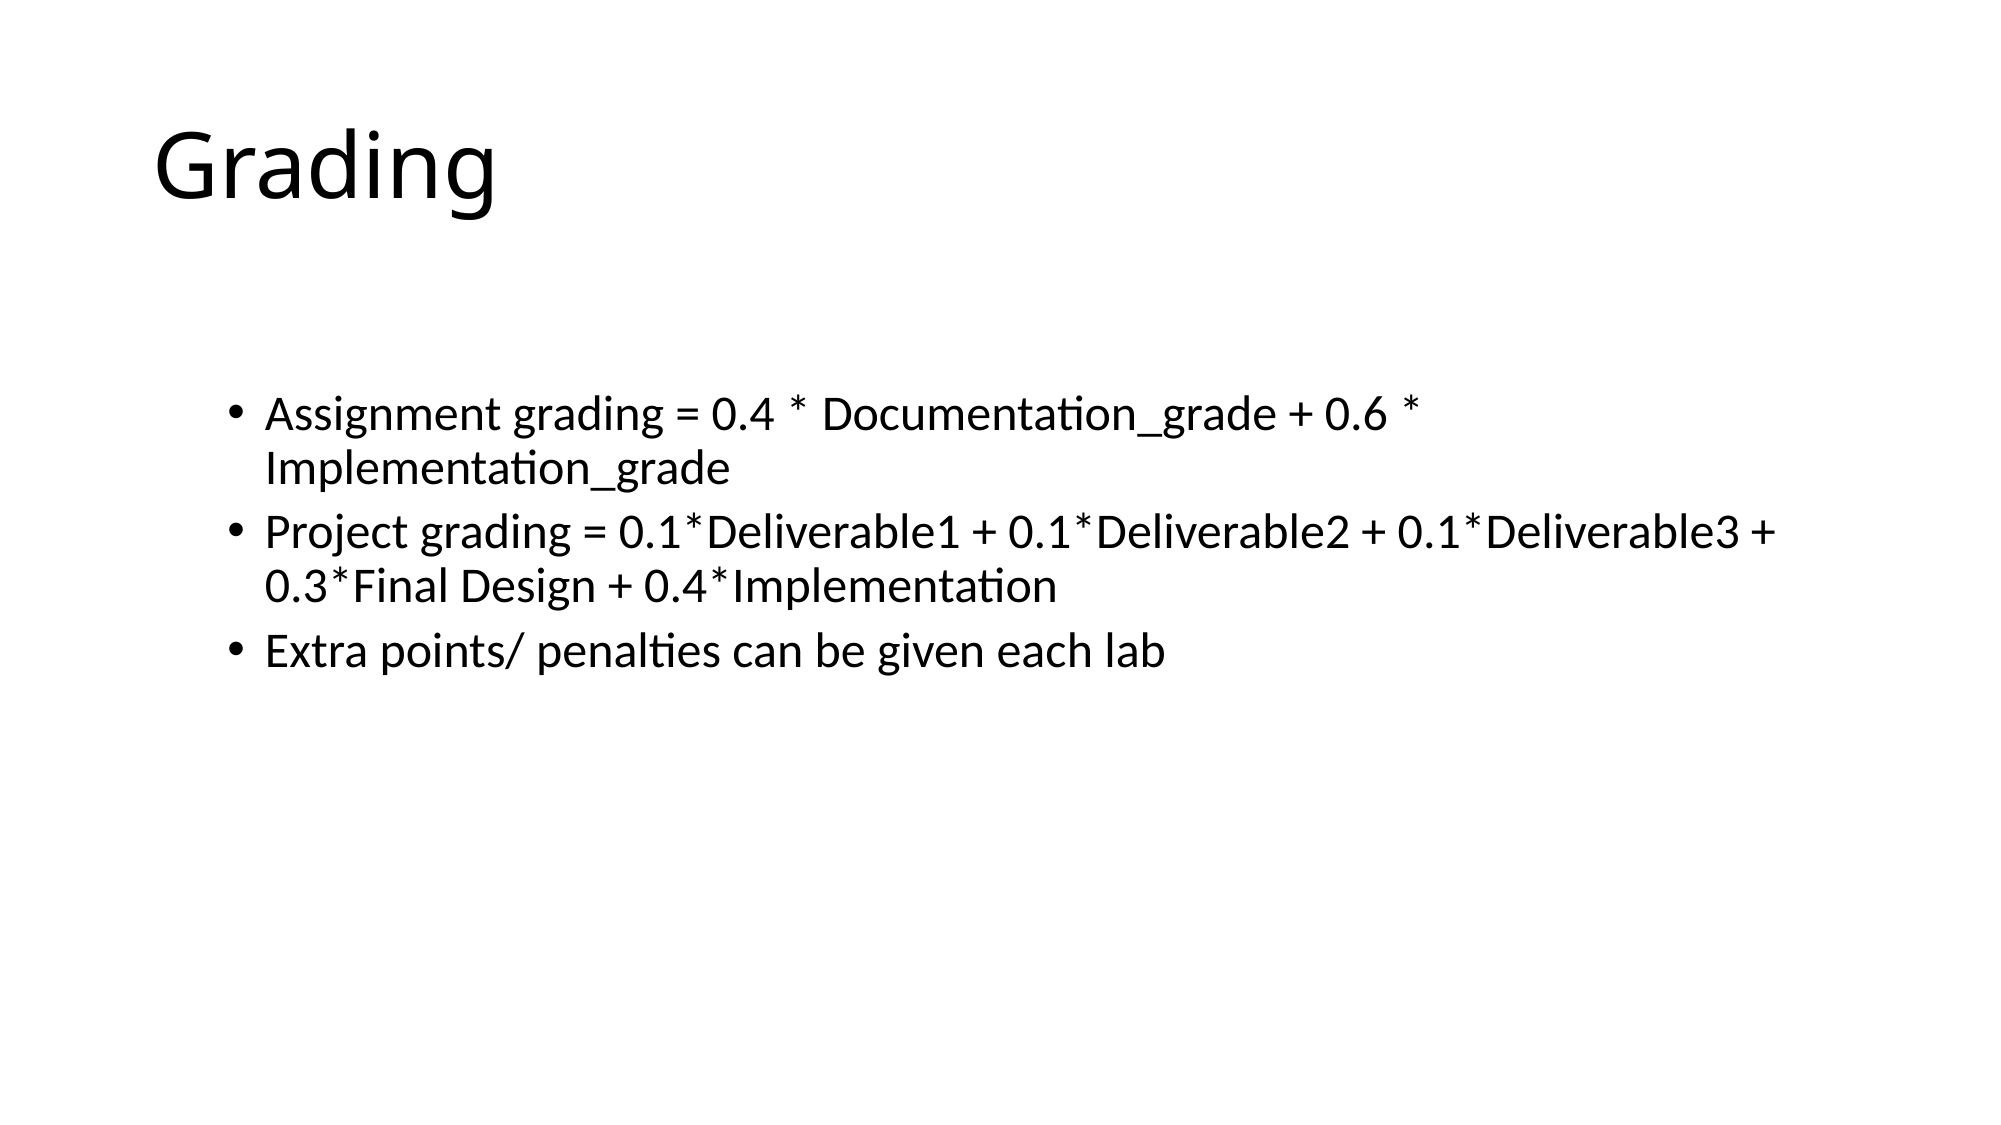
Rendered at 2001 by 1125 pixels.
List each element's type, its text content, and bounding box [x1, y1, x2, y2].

title Grading [137, 59, 1863, 278]
list Assignment grading = 0.4 * Documentation_grade + 0.6 * Implementation_grade Project grading = 0.1*Deliverable1 + 0.1*Deliverable2 + 0.1*Deliverable3 + 0.3*Final Design + 0.4*Implementation Extra points/ penalties can be given each lab [137, 299, 1863, 1014]
